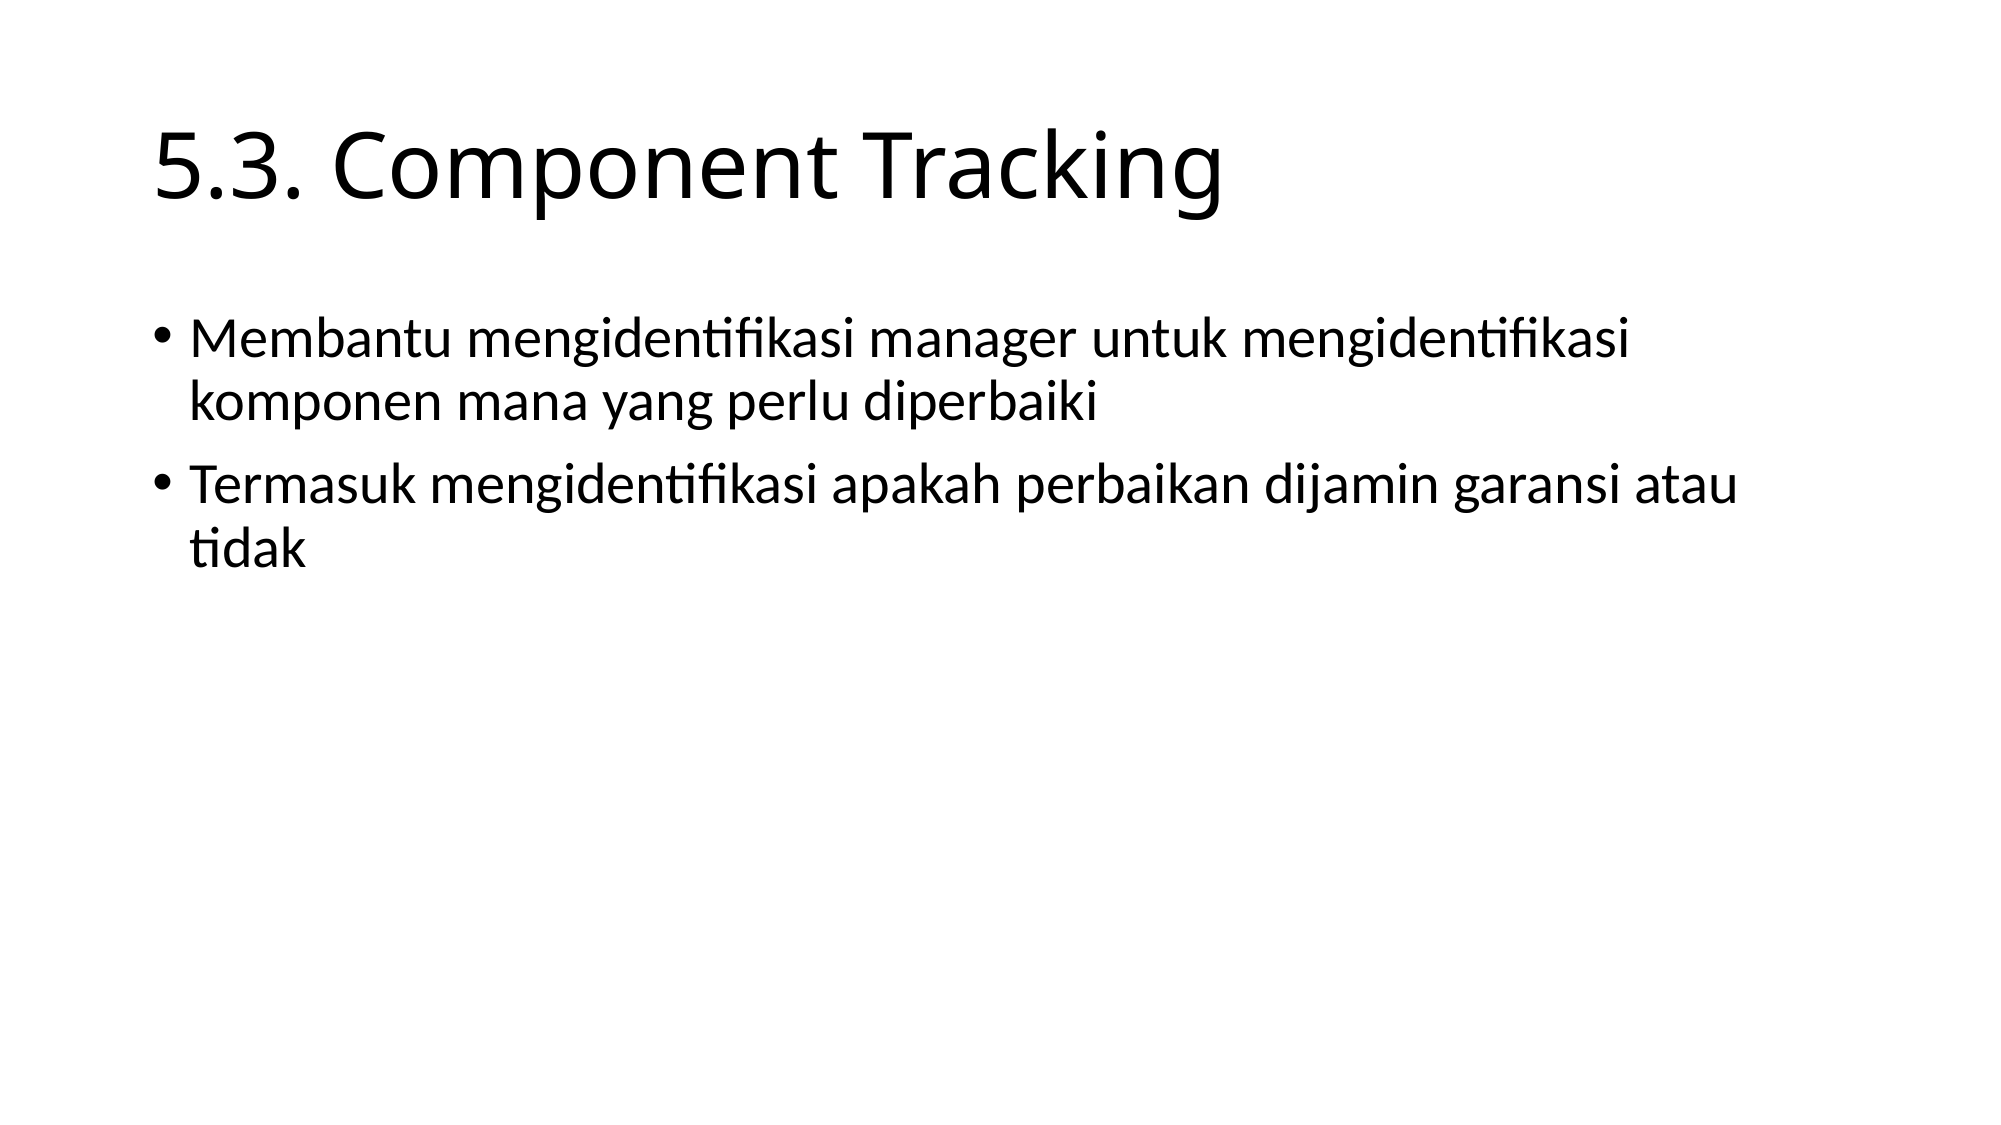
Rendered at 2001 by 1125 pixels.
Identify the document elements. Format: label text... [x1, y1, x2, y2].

title 5.3. Component Tracking [137, 59, 1863, 278]
list Membantu mengidentifikasi manager untuk mengidentifikasi komponen mana yang perlu diperbaiki Termasuk mengidentifikasi apakah perbaikan dijamin garansi atau tidak [137, 299, 1863, 1014]
